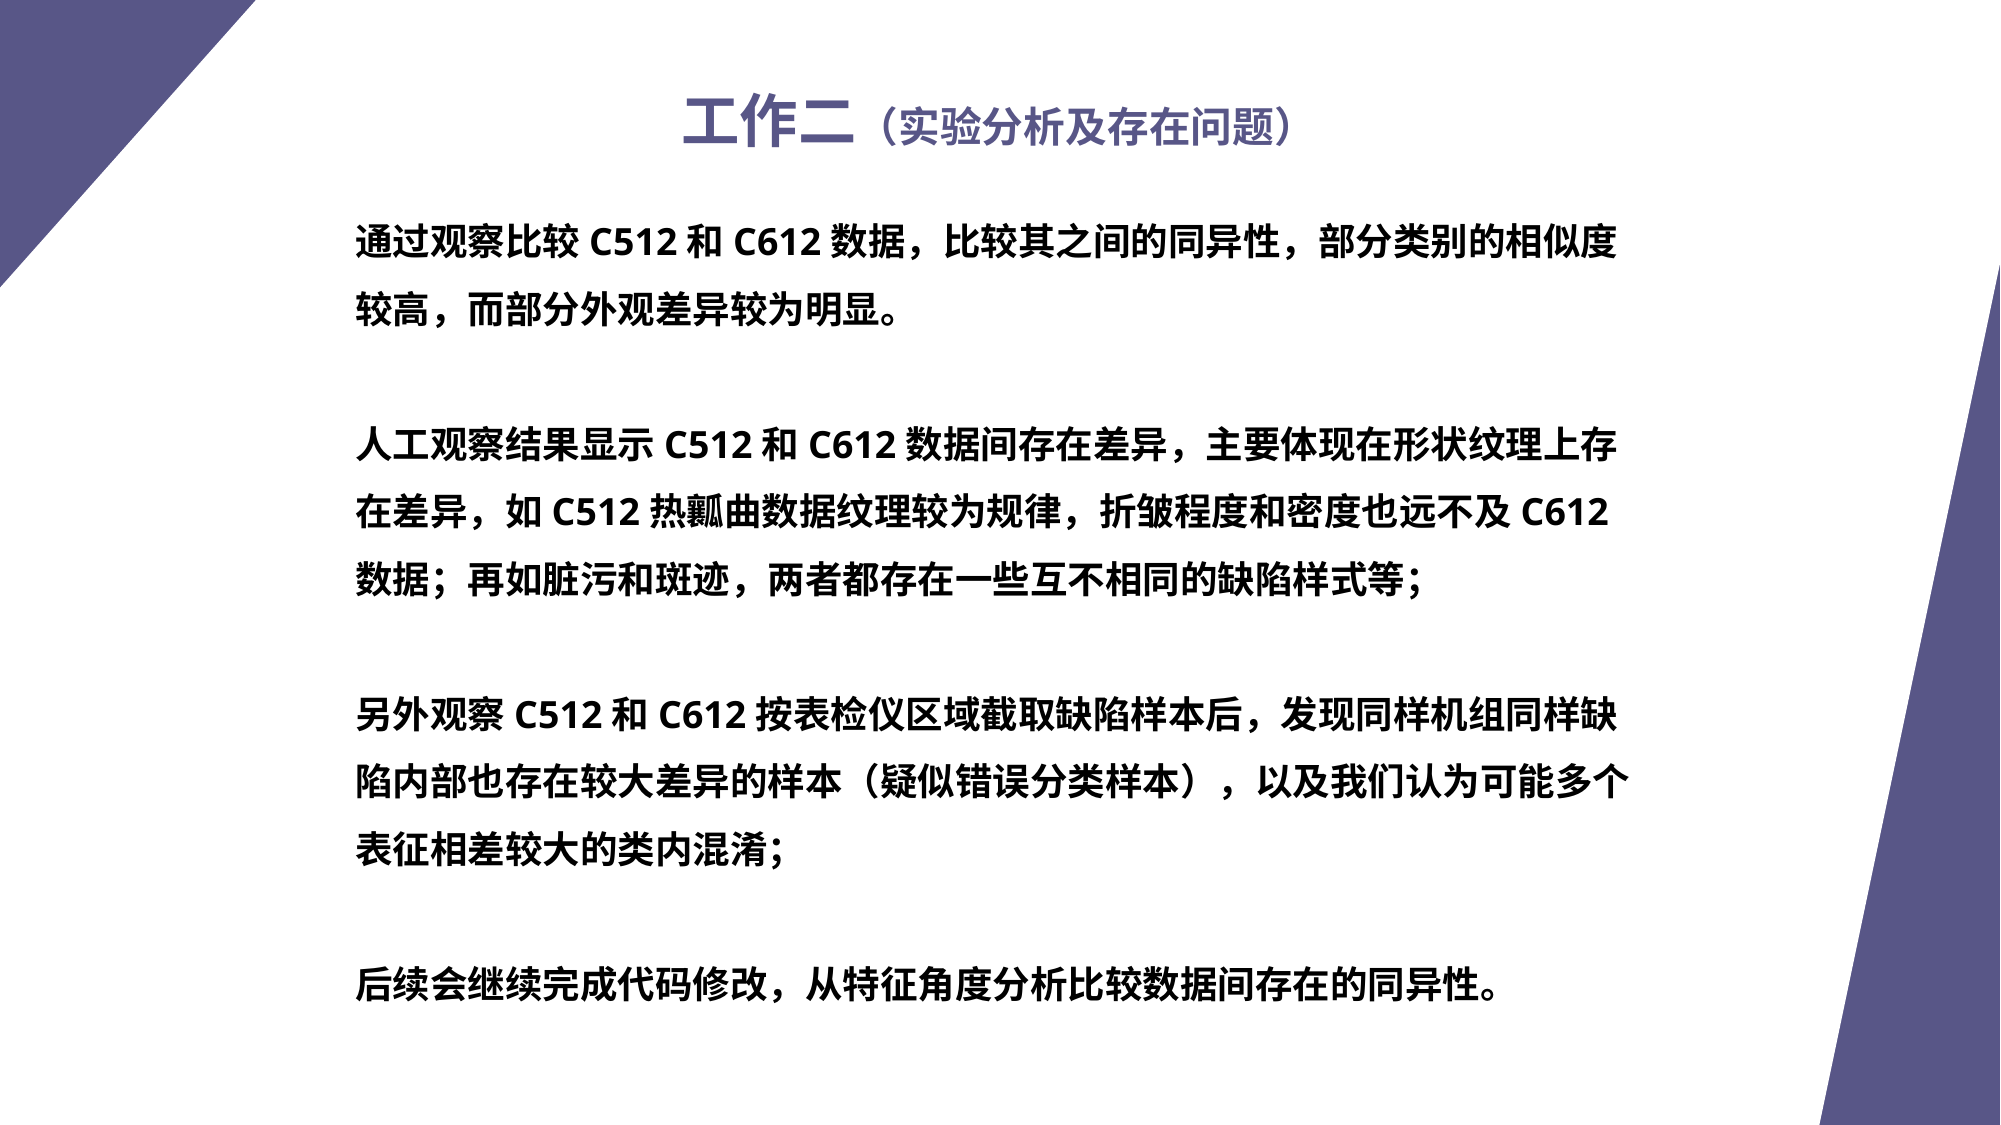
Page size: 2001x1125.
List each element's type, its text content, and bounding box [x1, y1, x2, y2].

text_box [0, 0, 259, 291]
text_box 通过观察比较C512和C612数据，比较其之间的同异性，部分类别的相似度较高，而部分外观差异较为明显。 人工观察结果显示C512和C612数据间存在差异，主要体现在形状纹理上存在差异，如C512热瓤曲数据纹理较为规律，折皱程度和密度也远不及C612数据；再如脏污和斑迹，两者都存在一些互不相同的缺陷样式等； 另外观察C512和C612按表检仪区域截取缺陷样本后，发现同样机组同样缺陷内部也存在较大差异的样本（疑似错误分类样本），以及我们认为可能多个表征相差较大的类内混淆； 后续会继续完成代码修改，从特征角度分析比较数据间存在的同异性。 [340, 188, 1658, 1013]
text_box 工作二（实验分析及存在问题） [667, 76, 1331, 162]
text_box [1817, 259, 2000, 1125]
